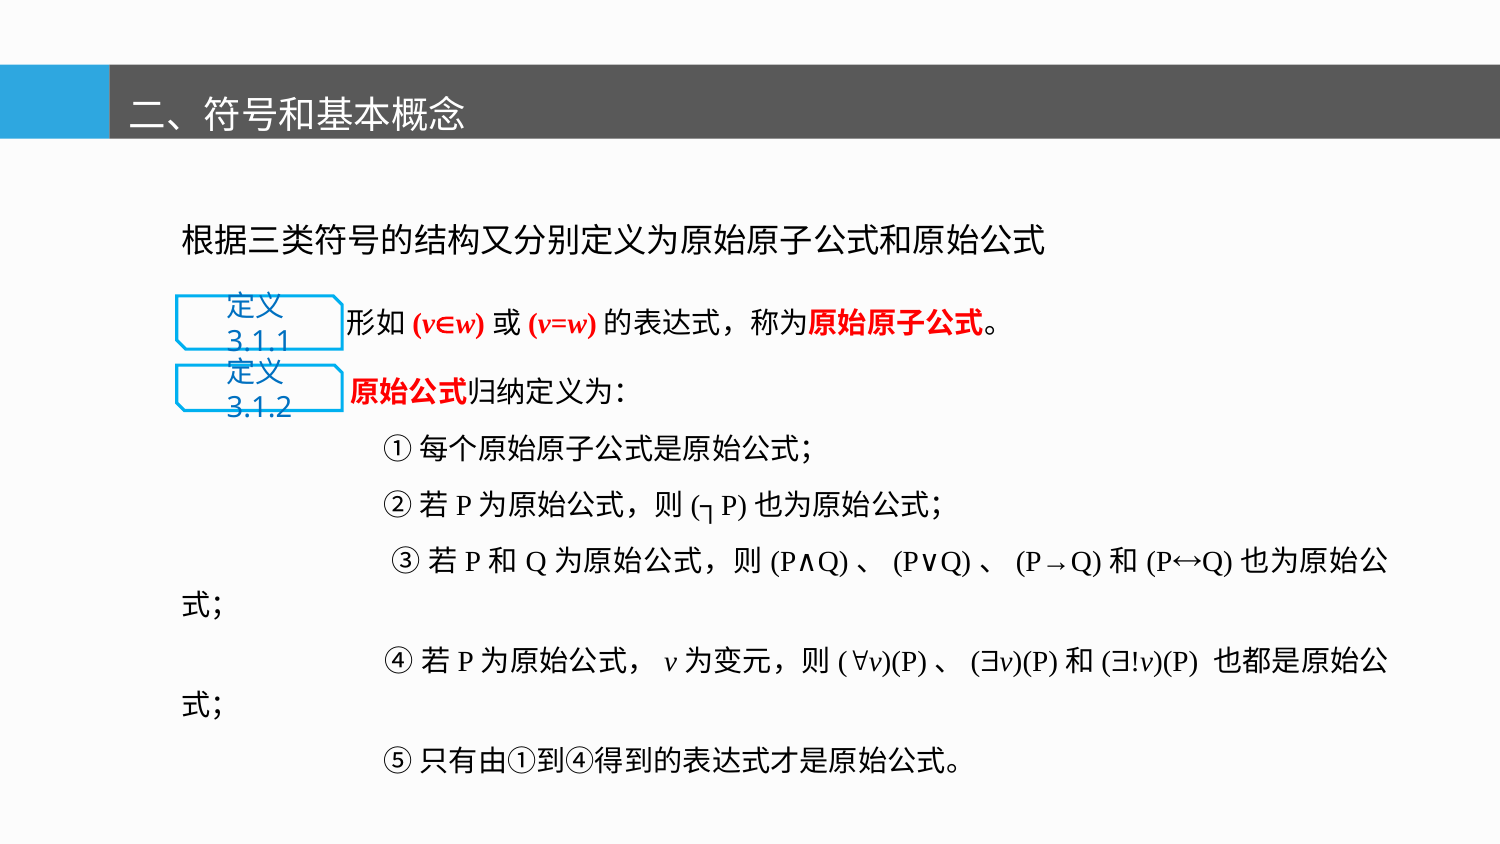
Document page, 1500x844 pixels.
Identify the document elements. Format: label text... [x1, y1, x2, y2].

text_box 根据三类符号的结构又分别定义为原始原子公式和原始公式 形如(vw)或(v=w)的表达式，称为原始原子公式。 原始公式归纳定义为： ①每个原始原子公式是原始公式； ②若P为原始公式，则(┐P)也为原始公式； ③若P和Q为原始公式，则(P∧Q)、(P∨Q)、(P→Q)和(PQ)也为原始公式； ④若P为原始公式，v为变元，则(v)(P)、(v)(P)和(!v)(P) 也都是原始公式； ⑤只有由①到④得到的表达式才是原始公式。 [166, 207, 1404, 785]
text_box 定义3.1.2 [175, 364, 344, 412]
text_box [0, 64, 108, 140]
text_box [1163, 64, 1500, 140]
text_box 定义3.1.1 [175, 294, 344, 351]
text_box 二、符号和基本概念 [113, 52, 1163, 144]
text_box [108, 64, 113, 140]
